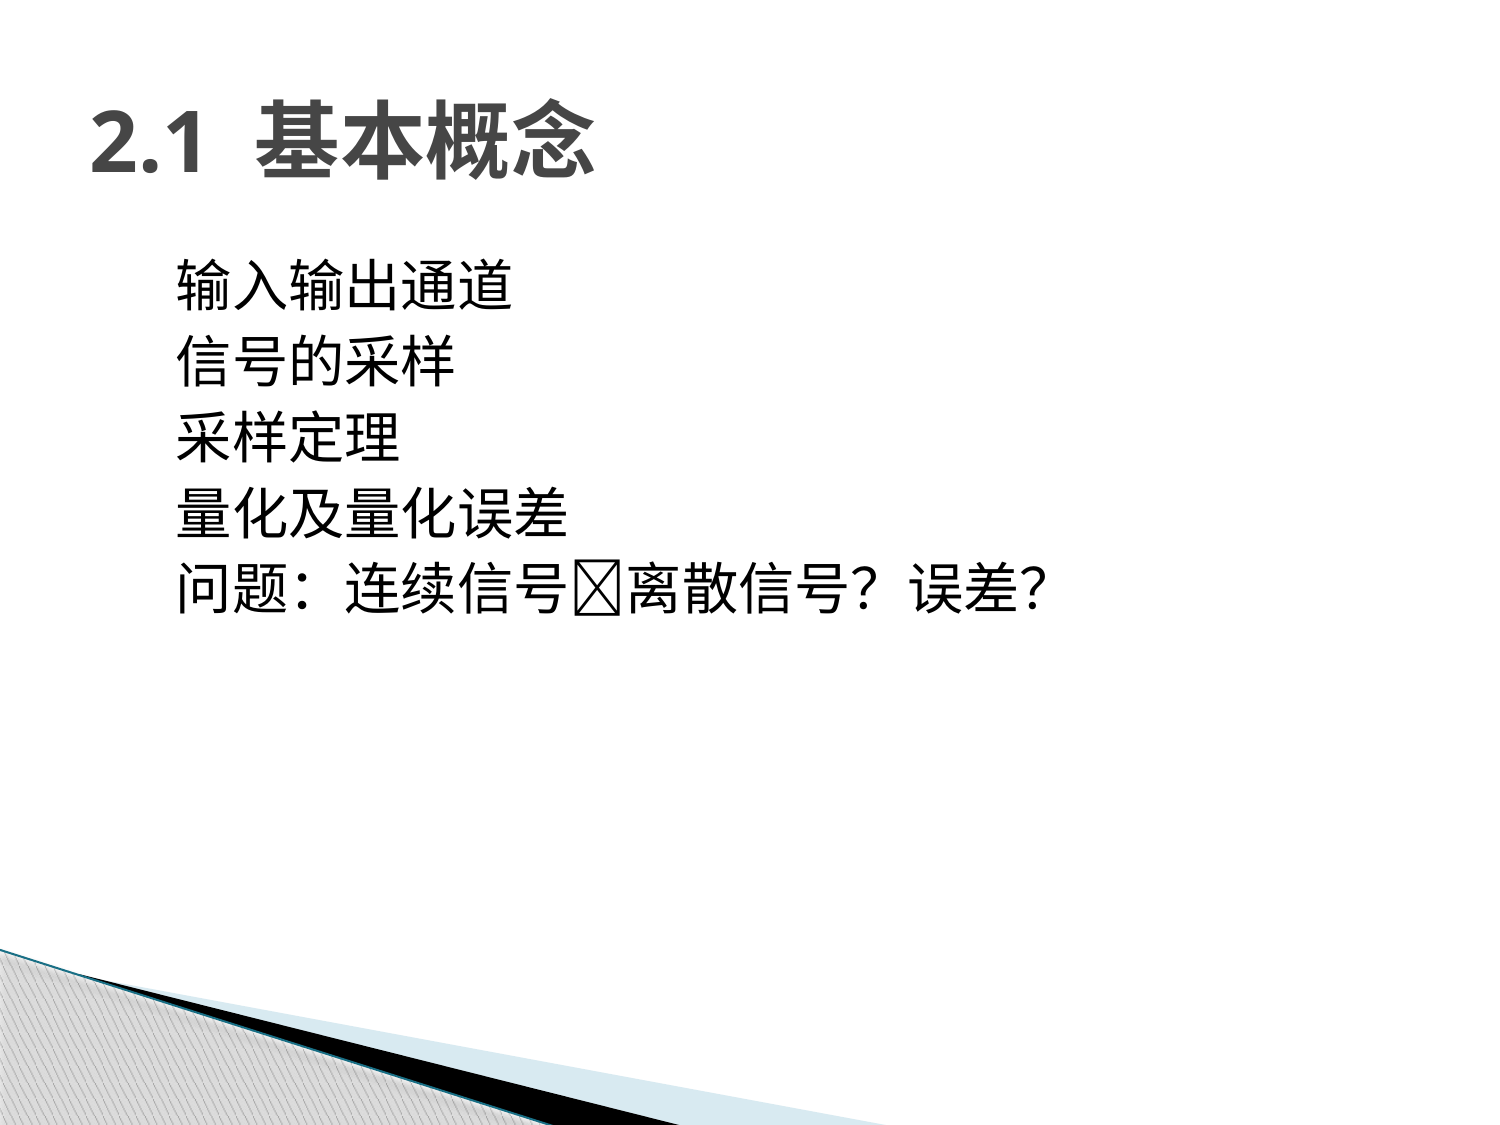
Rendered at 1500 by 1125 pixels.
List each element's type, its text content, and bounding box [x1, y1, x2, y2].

title 2.1 基本概念 [75, 45, 1425, 233]
list 输入输出通道 信号的采样 采样定理 量化及量化误差 问题：连续信号离散信号？误差？ [75, 242, 1425, 986]
